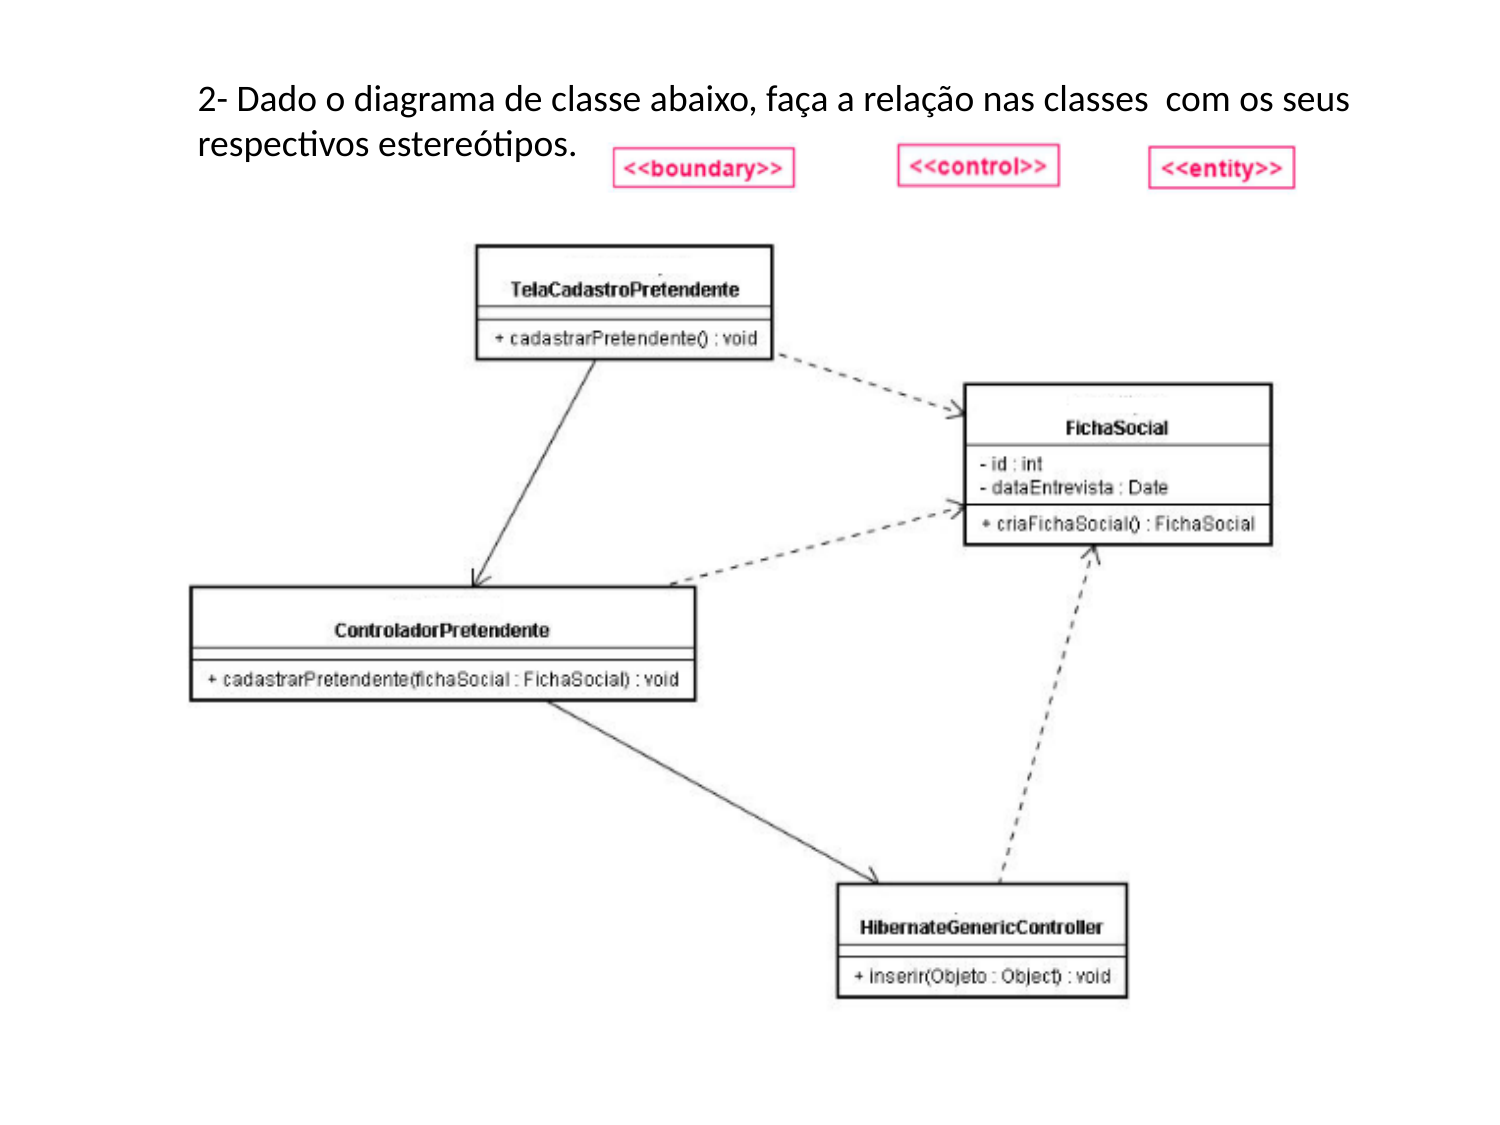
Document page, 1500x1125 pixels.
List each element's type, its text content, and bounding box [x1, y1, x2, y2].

picture [596, 126, 1302, 218]
picture [165, 221, 1302, 1026]
text_box 2- Dado o diagrama de classe abaixo, faça a relação nas classes com os seus respectivos estereótipos. [182, 66, 1400, 172]
